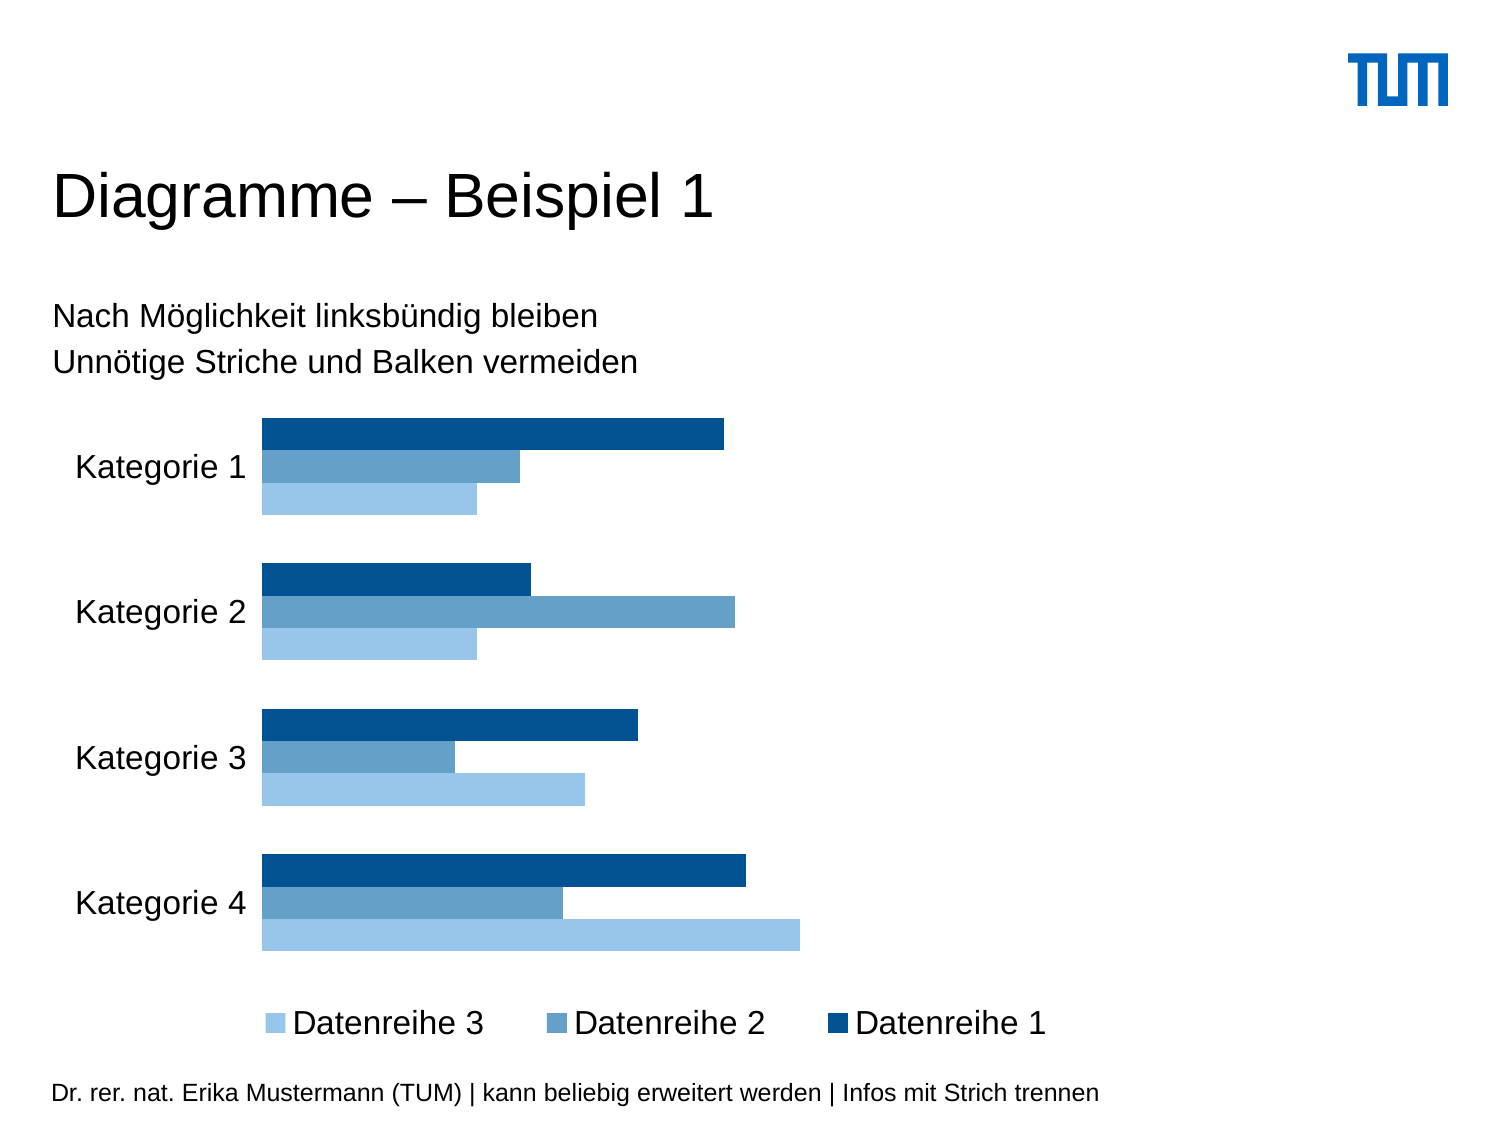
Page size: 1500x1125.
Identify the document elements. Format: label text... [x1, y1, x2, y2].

title Diagramme – Beispiel 1 [52, 162, 1449, 231]
footer Dr. rer. nat. Erika Mustermann (TUM) | kann beliebig erweitert werden | Infos mit Strich trennen [51, 1090, 1112, 1122]
chart [34, 391, 1432, 1083]
list Nach Möglichkeit linksbündig bleiben Unnötige Striche und Balken vermeiden [52, 288, 1449, 407]
